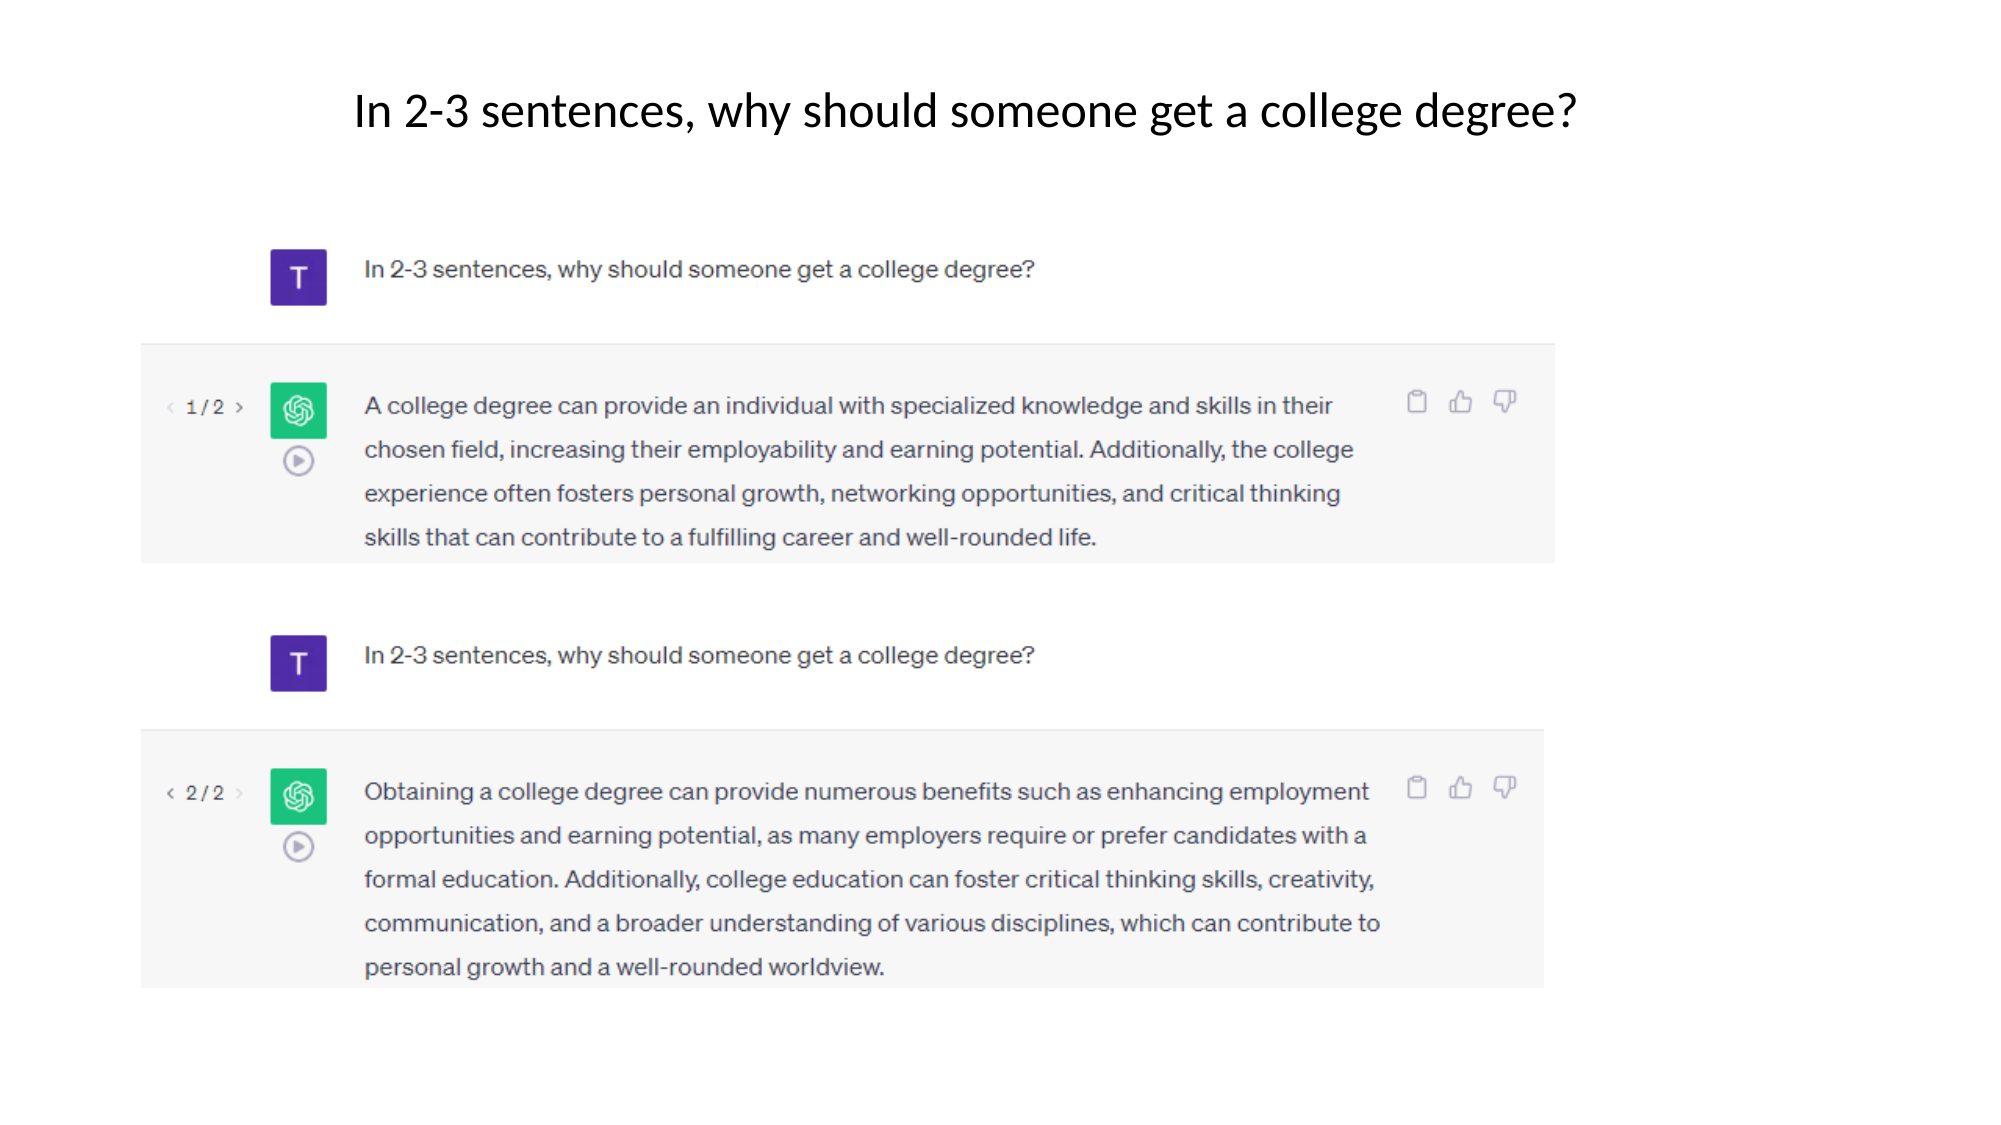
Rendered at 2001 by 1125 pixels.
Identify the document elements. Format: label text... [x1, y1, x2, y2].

picture [141, 237, 1555, 563]
subtitle In 2-3 sentences, why should someone get a college degree? [216, 76, 1717, 186]
picture [141, 623, 1544, 988]
